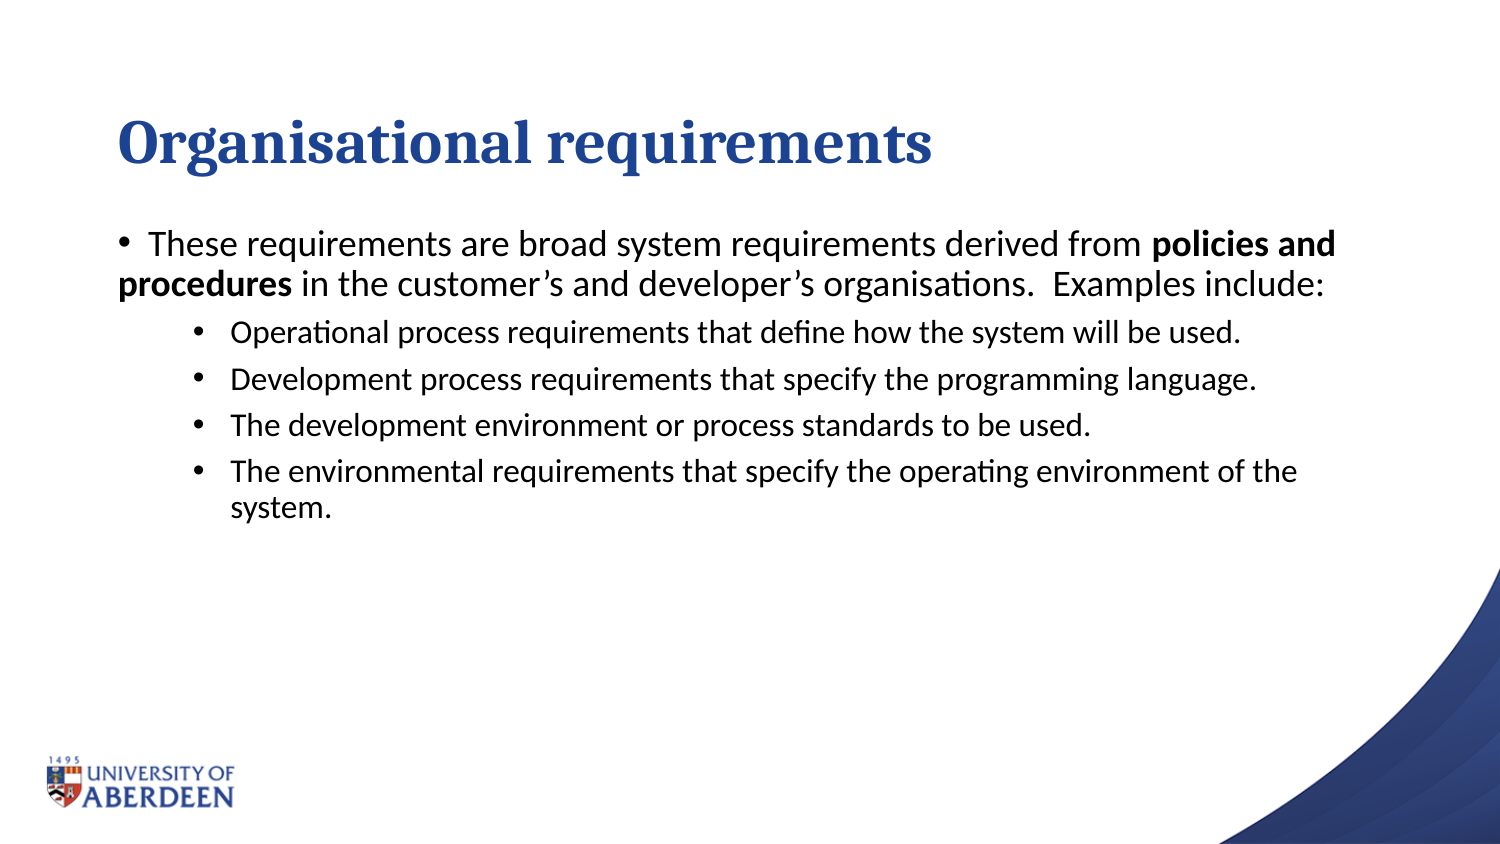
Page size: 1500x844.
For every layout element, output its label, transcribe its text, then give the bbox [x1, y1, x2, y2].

list These requirements are broad system requirements derived from policies and procedures in the customer’s and developer’s organisations. Examples include: Operational process requirements that define how the system will be used. Development process requirements that specify the programming language. The development environment or process standards to be used. The environmental requirements that specify the operating environment of the system. [103, 216, 1372, 707]
title Organisational requirements [103, 91, 1372, 196]
picture [0, 0, 1500, 844]
